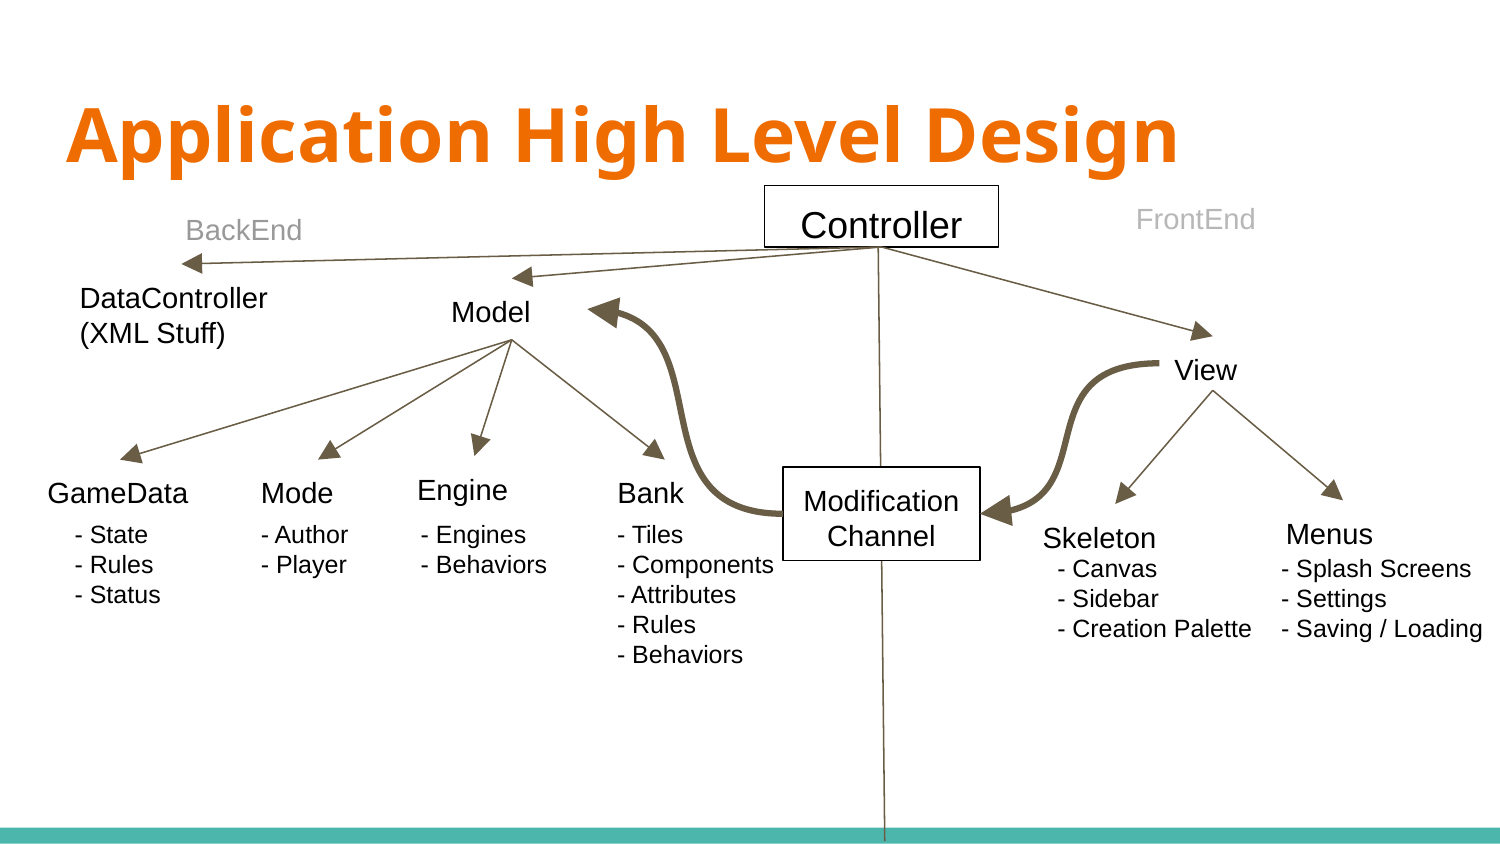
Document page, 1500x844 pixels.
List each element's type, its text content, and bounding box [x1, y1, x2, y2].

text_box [474, 339, 510, 457]
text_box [1114, 390, 1210, 505]
text_box - State - Rules - Status [59, 503, 245, 624]
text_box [181, 246, 882, 265]
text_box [881, 246, 1213, 337]
text_box Skeleton [1027, 513, 1203, 559]
text_box GameData [32, 459, 208, 514]
text_box - Splash Screens - Settings - Saving / Loading [1266, 537, 1500, 658]
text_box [511, 339, 666, 460]
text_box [1212, 390, 1344, 501]
text_box - Author - Player [245, 503, 391, 624]
title Application High Level Design [51, 72, 1449, 189]
text_box Modification Channel [788, 466, 872, 561]
text_box Mode [245, 468, 391, 503]
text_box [317, 339, 473, 460]
text_box Modification Channel [890, 466, 980, 561]
text_box DataController (XML Stuff) [64, 263, 299, 358]
text_box BackEnd [170, 195, 440, 258]
text_box FrontEnd [1120, 185, 1390, 247]
text_box - Engines - Behaviors [405, 503, 572, 624]
text_box - Canvas - Sidebar - Creation Palette [1042, 537, 1266, 658]
text_box - Tiles - Components - Attributes - Rules - Behaviors [602, 503, 796, 624]
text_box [511, 271, 882, 279]
text_box Model [436, 278, 588, 338]
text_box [877, 341, 885, 842]
text_box View [1159, 336, 1267, 388]
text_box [979, 363, 1160, 515]
text_box Engine [402, 468, 547, 518]
text_box Menus [1270, 500, 1416, 537]
text_box Controller [764, 185, 999, 245]
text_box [587, 308, 784, 514]
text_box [119, 339, 316, 460]
